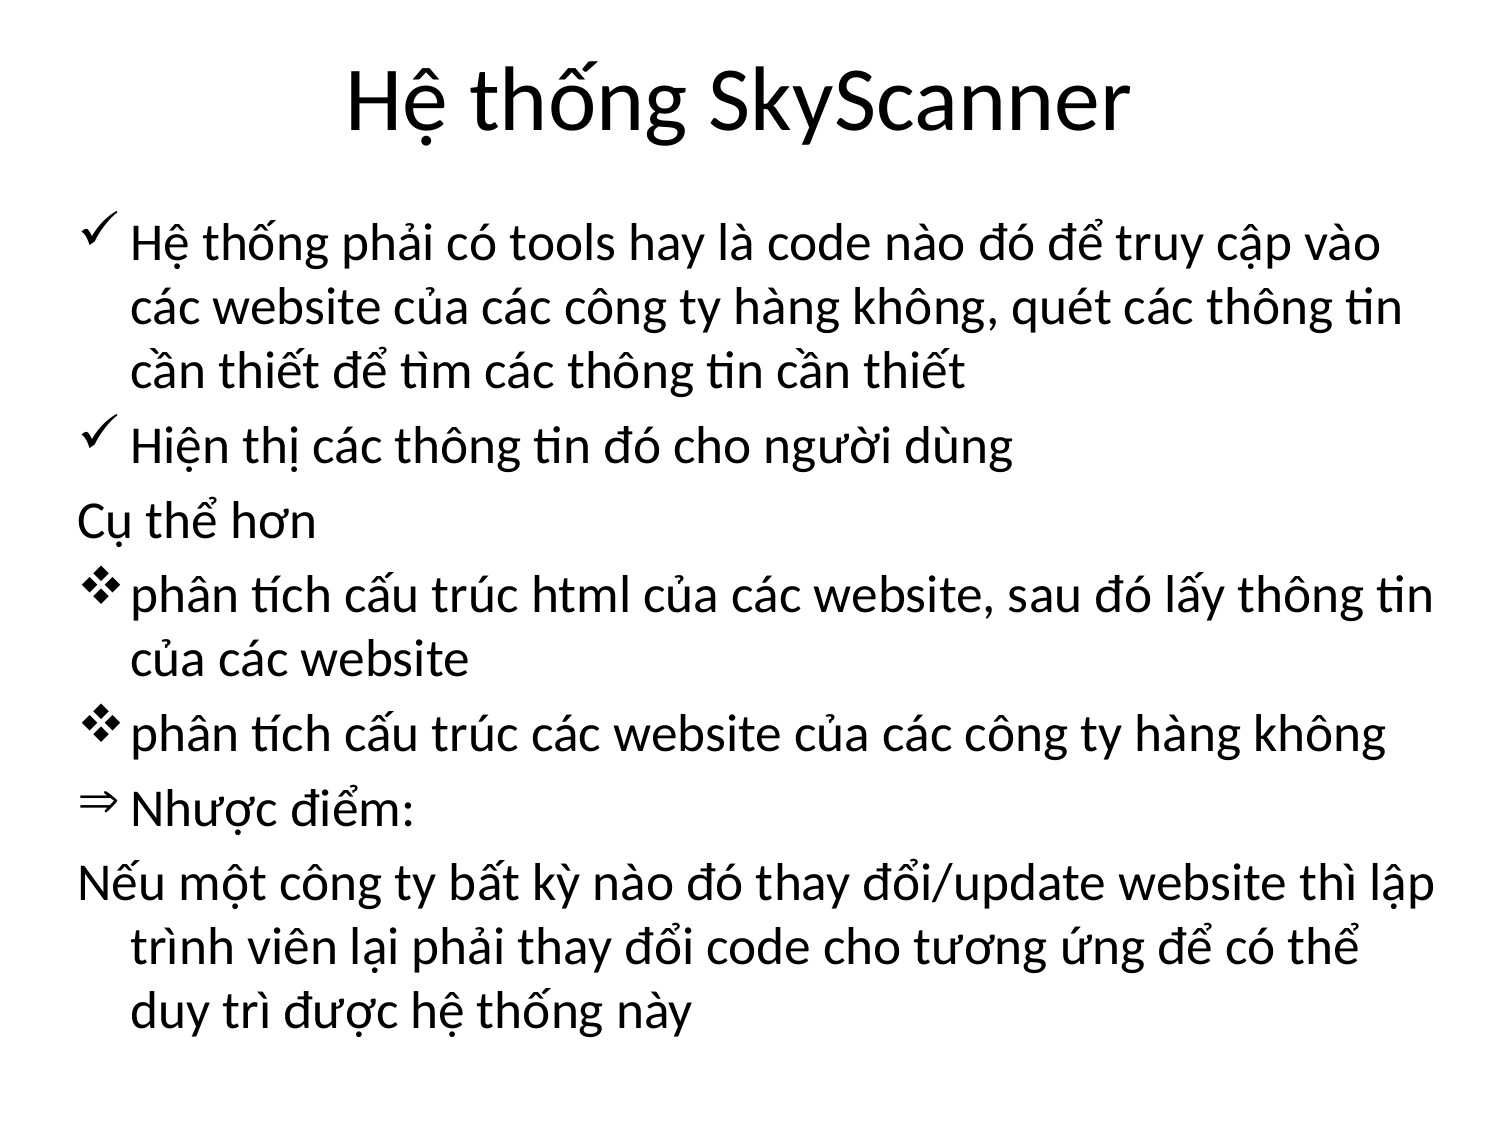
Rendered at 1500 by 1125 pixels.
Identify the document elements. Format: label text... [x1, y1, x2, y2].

title Hệ thống SkyScanner [75, 0, 1425, 188]
list Hệ thống phải có tools hay là code nào đó để truy cập vào các website của các công ty hàng không, quét các thông tin cần thiết để tìm các thông tin cần thiết Hiện thị các thông tin đó cho người dùng Cụ thể hơn phân tích cấu trúc html của các website, sau đó lấy thông tin của các website phân tích cấu trúc các website của các công ty hàng không Nhược điểm: Nếu một công ty bất kỳ nào đó thay đổi/update website thì lập trình viên lại phải thay đổi code cho tương ứng để có thể duy trì được hệ thống này [62, 200, 1463, 1055]
